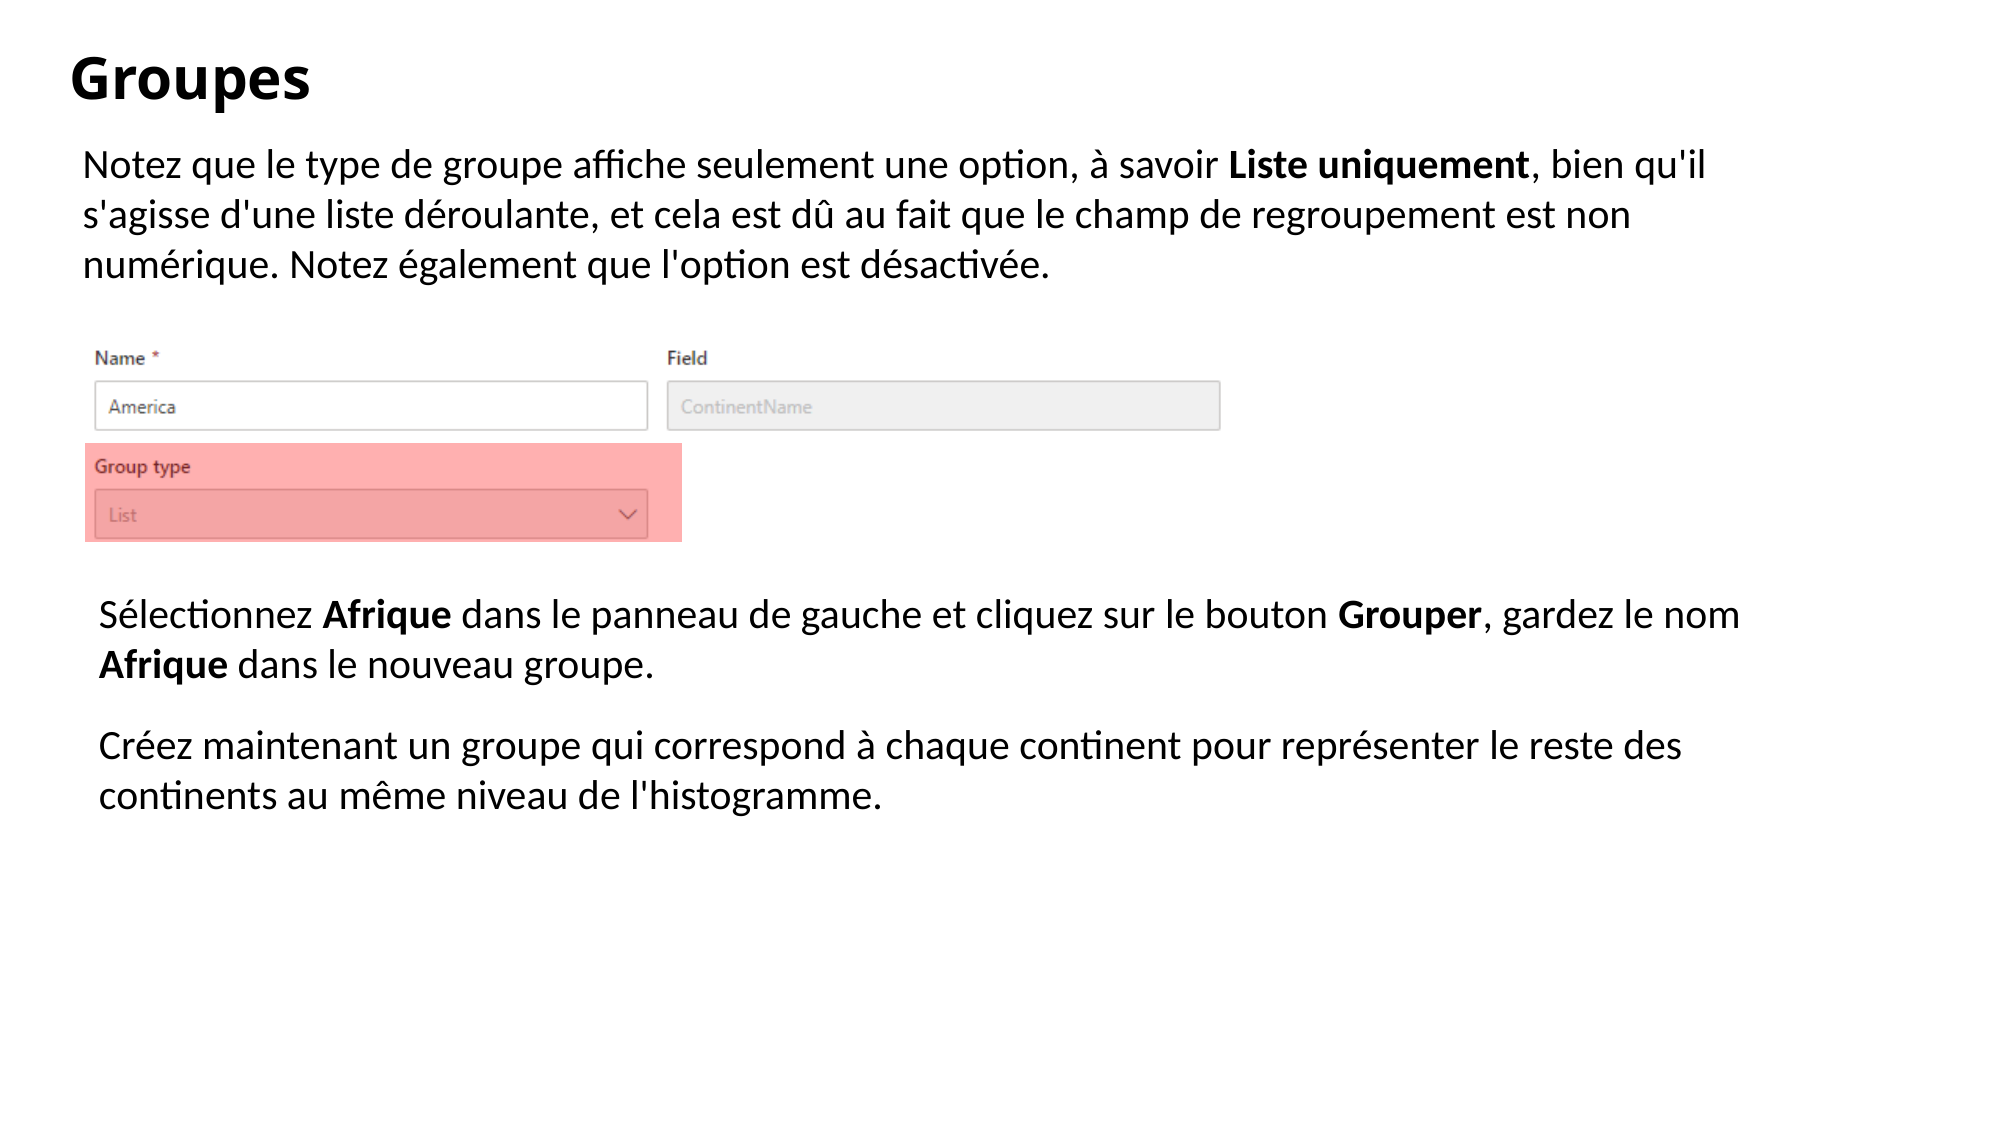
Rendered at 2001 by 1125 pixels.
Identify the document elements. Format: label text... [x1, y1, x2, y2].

text_box Sélectionnez Afrique dans le panneau de gauche et cliquez sur le bouton Grouper, gardez le nom Afrique dans le nouveau groupe. [84, 579, 1831, 694]
text_box Notez que le type de groupe affiche seulement une option, à savoir Liste uniquement, bien qu'il s'agisse d'une liste déroulante, et cela est dû au fait que le champ de regroupement est non numérique. Notez également que l'option est désactivée. [68, 129, 1769, 295]
text_box Créez maintenant un groupe qui correspond à chaque continent pour représenter le reste des continents au même niveau de l'histogramme. [84, 710, 1852, 825]
text_box Groupes [54, 33, 327, 119]
picture [76, 318, 1235, 544]
